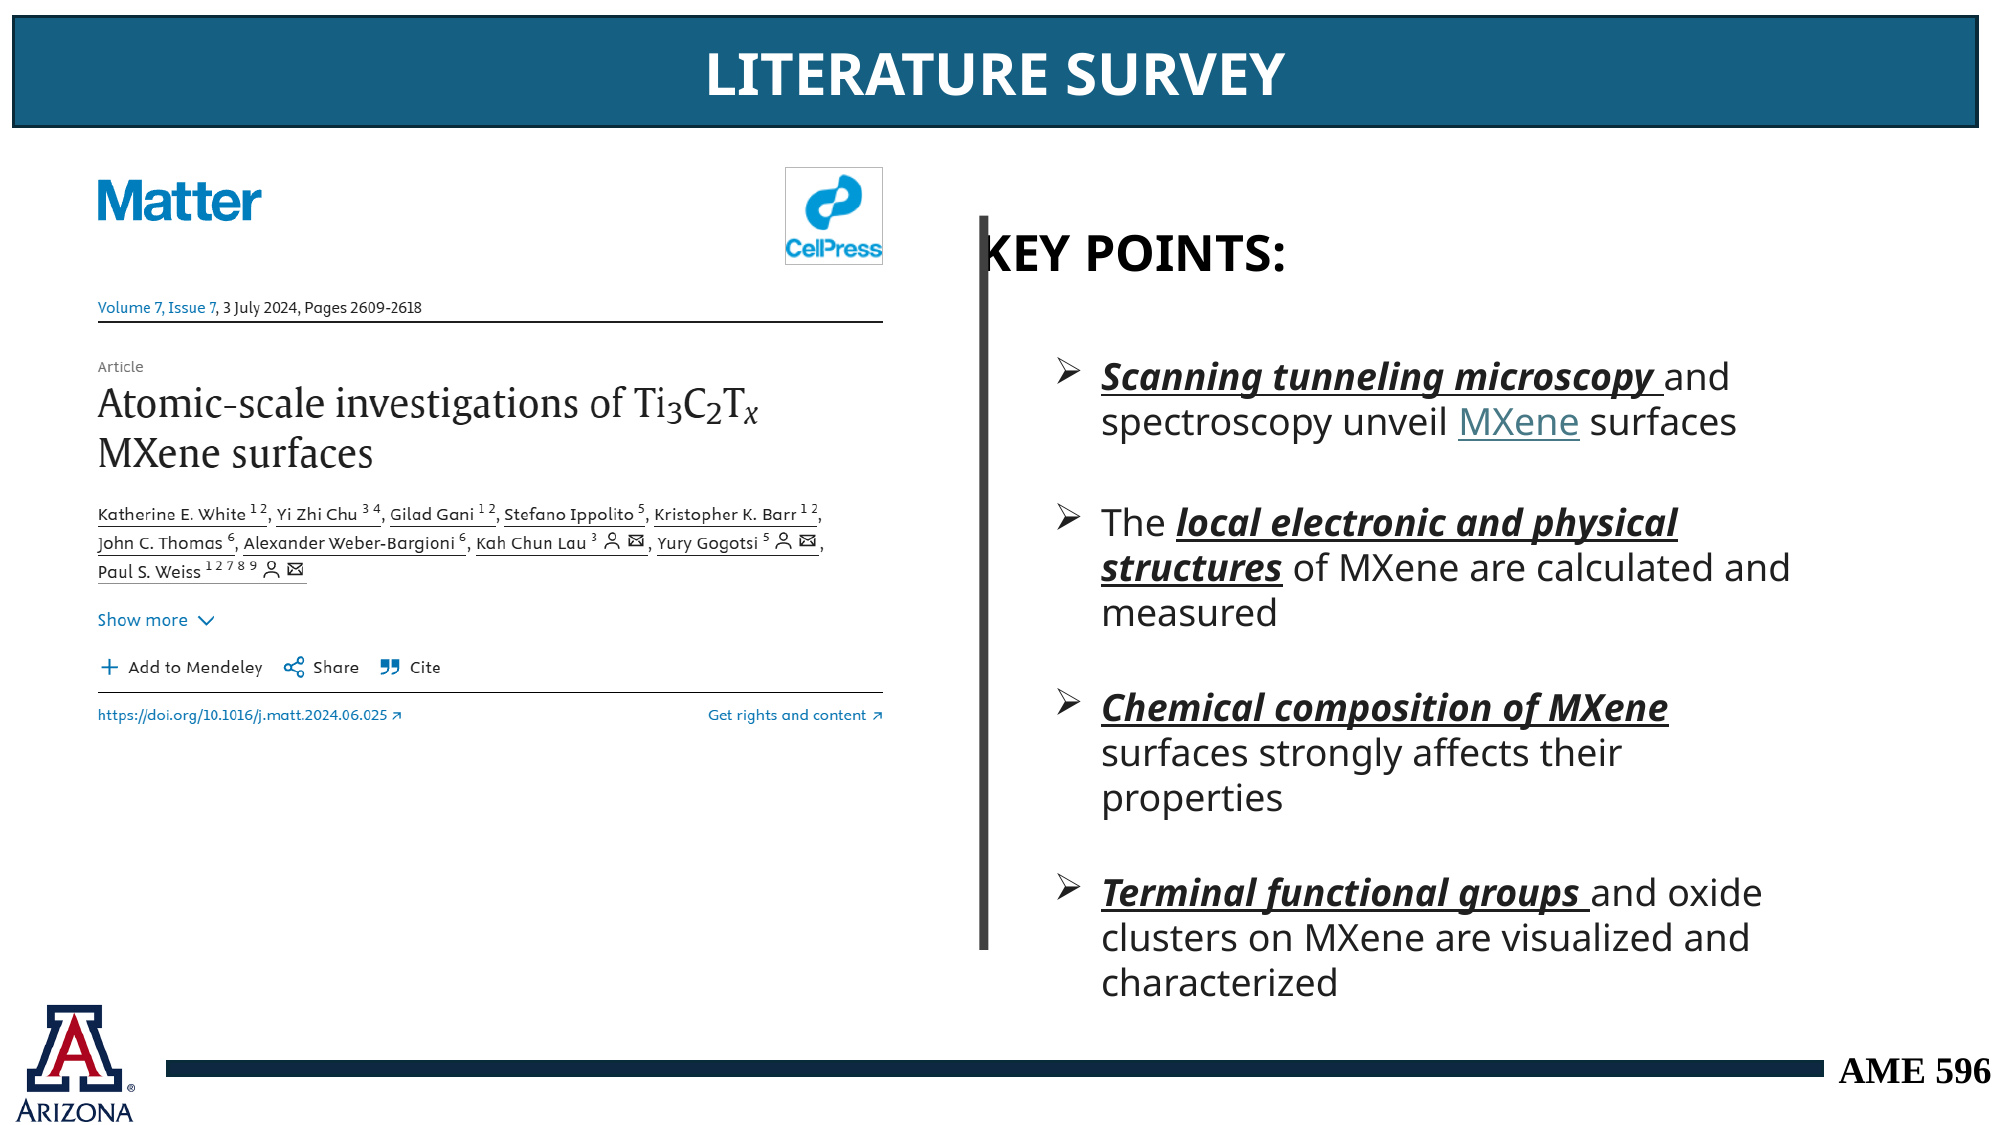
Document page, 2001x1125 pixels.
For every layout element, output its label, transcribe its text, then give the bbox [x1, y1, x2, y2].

picture [14, 1001, 135, 1122]
text_box LITERATURE SURVEY [13, 16, 1978, 127]
text_box AME 596 [1823, 1038, 2000, 1099]
text_box KEY POINTS: [964, 214, 1302, 290]
text_box [979, 215, 989, 950]
picture [35, 163, 906, 739]
text_box [166, 1060, 1823, 1077]
text_box Scanning tunneling microscopy and spectroscopy unveil MXene surfaces The local electronic and physical structures of MXene are calculated and measured Chemical composition of MXene surfaces strongly affects their properties Terminal functional groups and oxide clusters on MXene are visualized and characterized [1039, 345, 1823, 1012]
